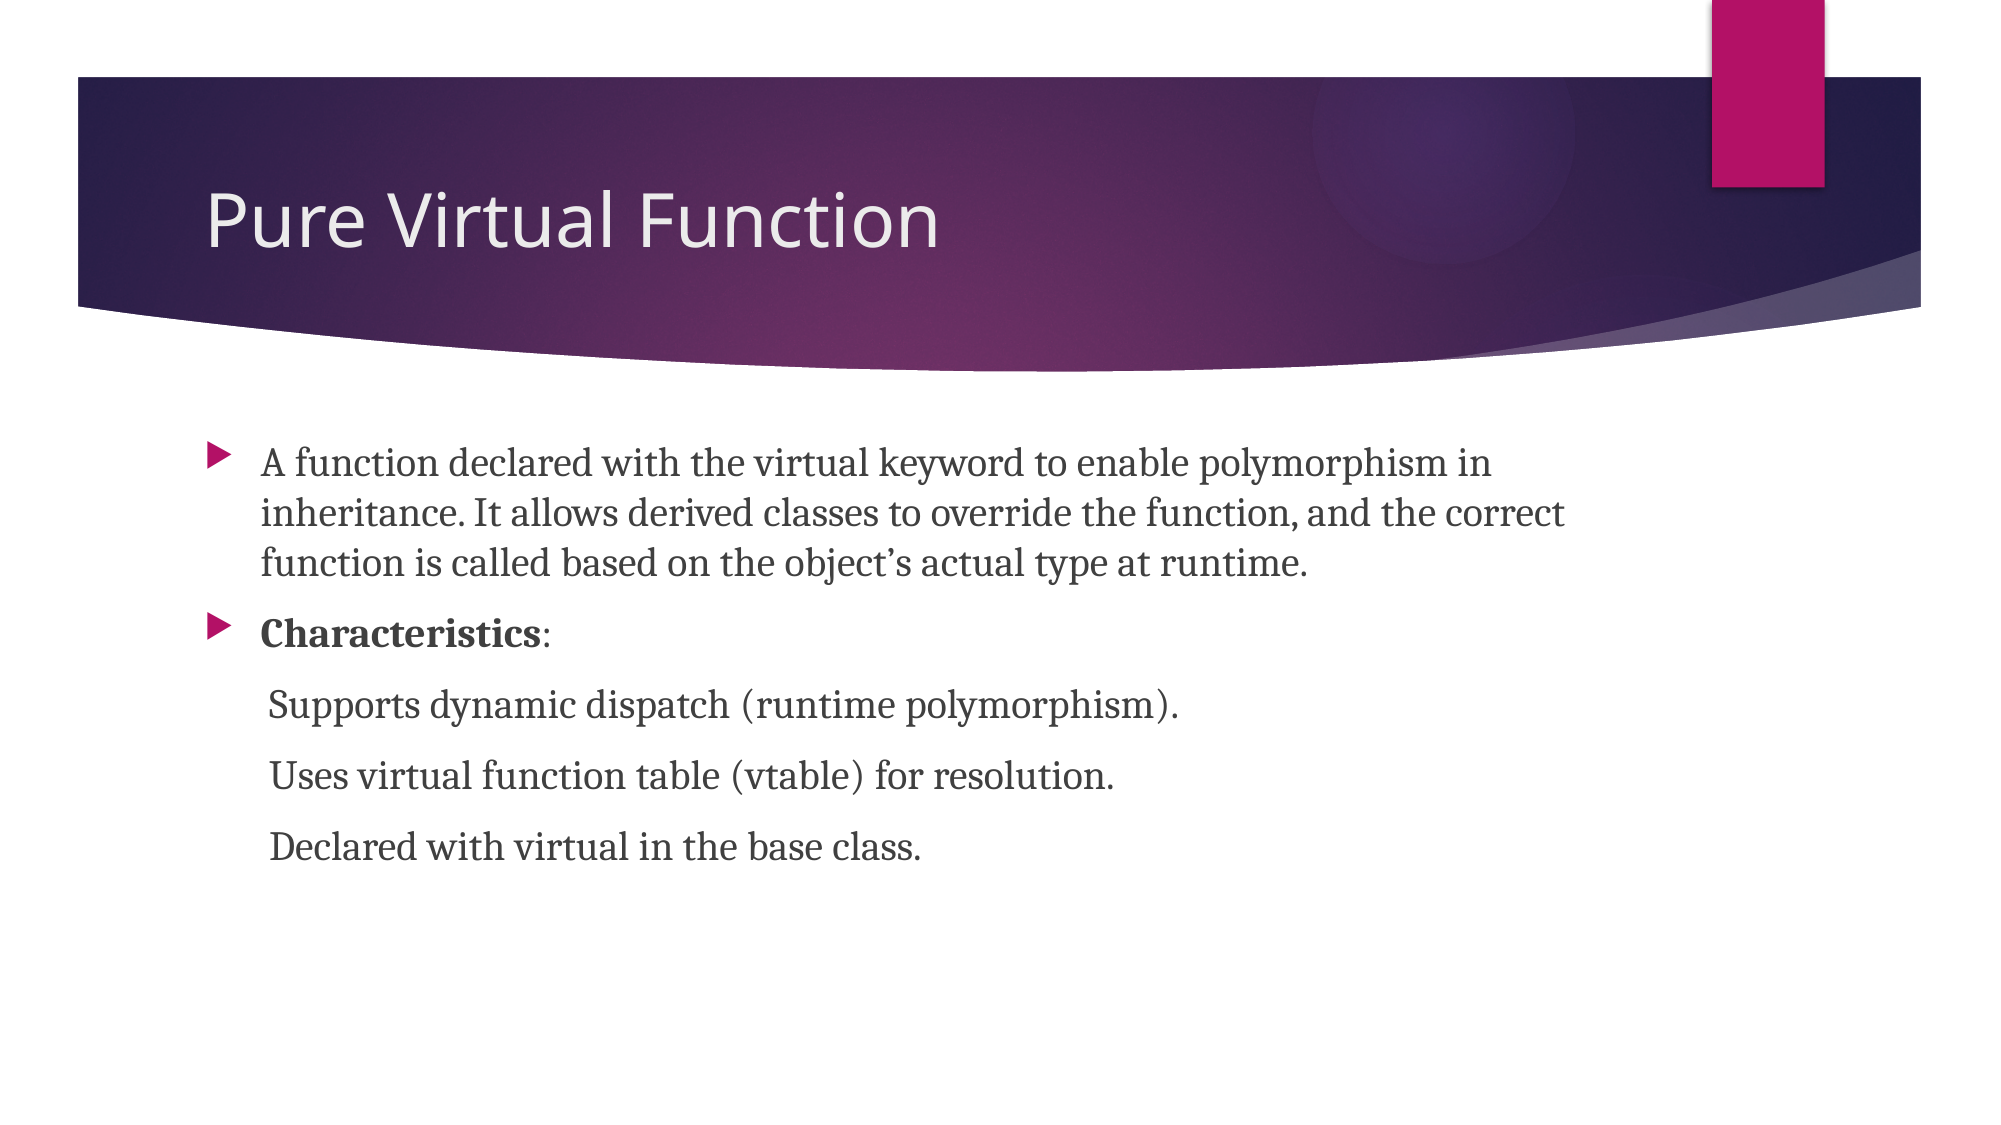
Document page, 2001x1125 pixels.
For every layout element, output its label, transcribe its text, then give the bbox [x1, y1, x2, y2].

list A function declared with the virtual keyword to enable polymorphism in inheritance. It allows derived classes to override the function, and the correct function is called based on the object’s actual type at runtime. Characteristics: Supports dynamic dispatch (runtime polymorphism). Uses virtual function table (vtable) for resolution. Declared with virtual in the base class. [189, 427, 1638, 988]
title Pure Virtual Function [189, 159, 1627, 276]
